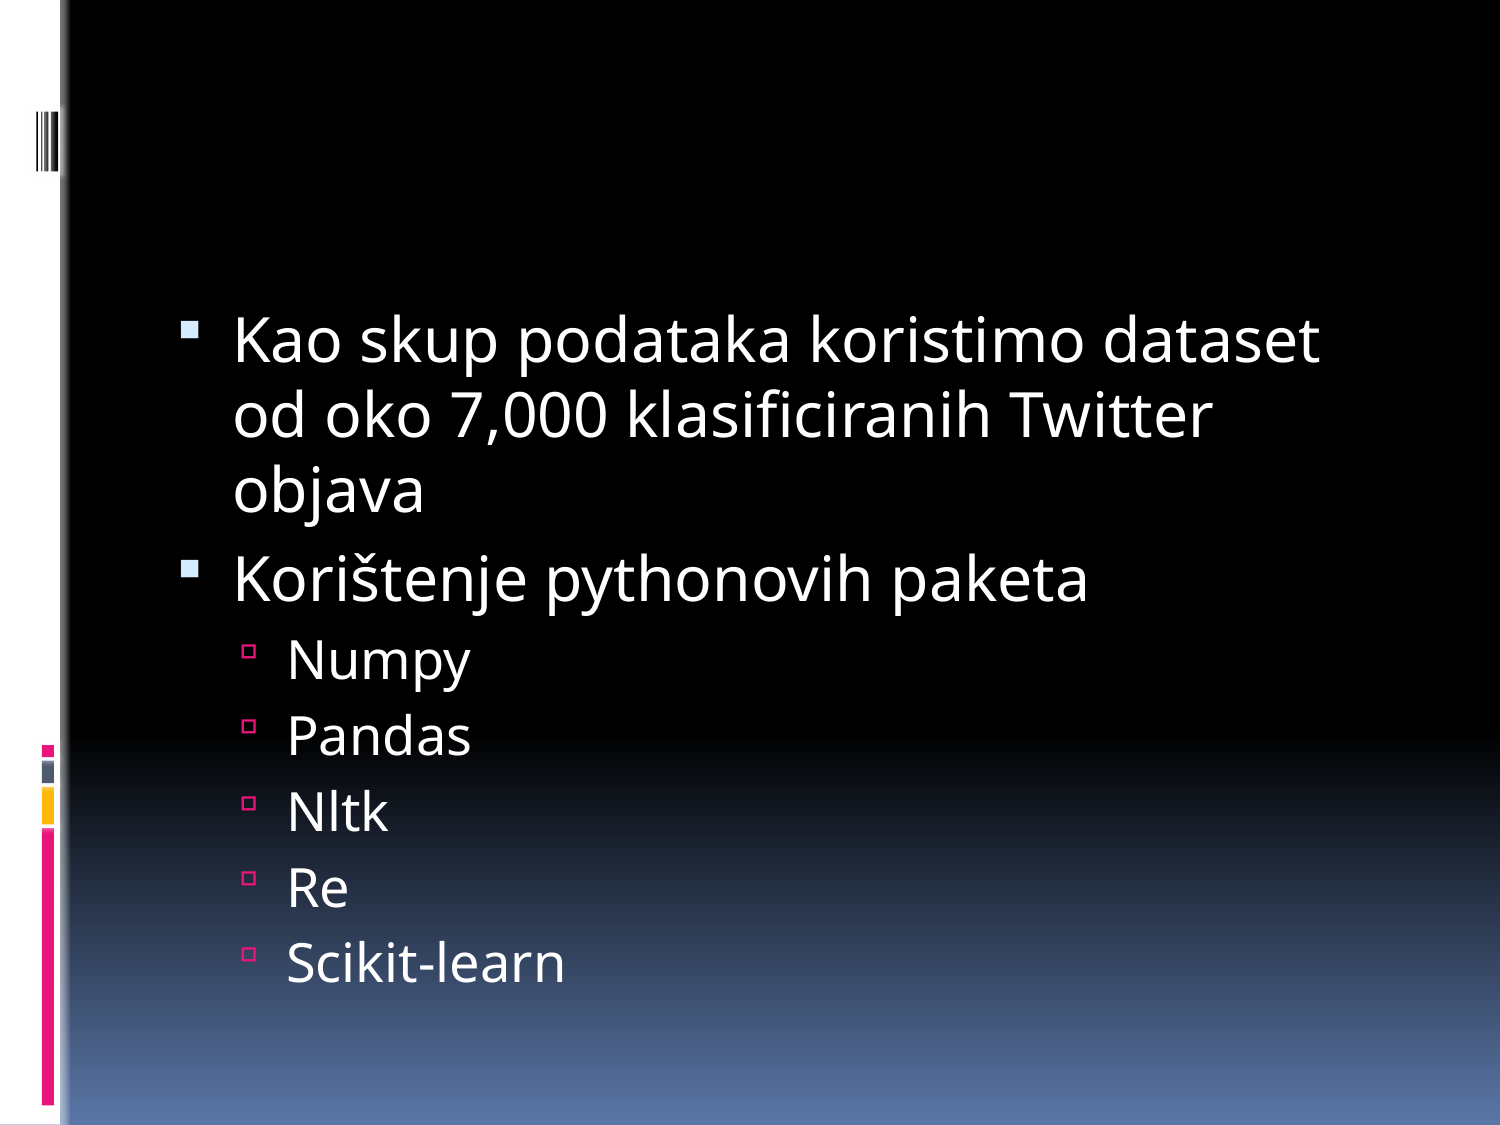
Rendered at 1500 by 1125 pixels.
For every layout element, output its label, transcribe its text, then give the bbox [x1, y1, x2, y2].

list Kao skup podataka koristimo dataset od oko 7,000 klasificiranih Twitter objava Korištenje pythonovih paketa Numpy Pandas Nltk Re Scikit-learn [150, 292, 1425, 1043]
